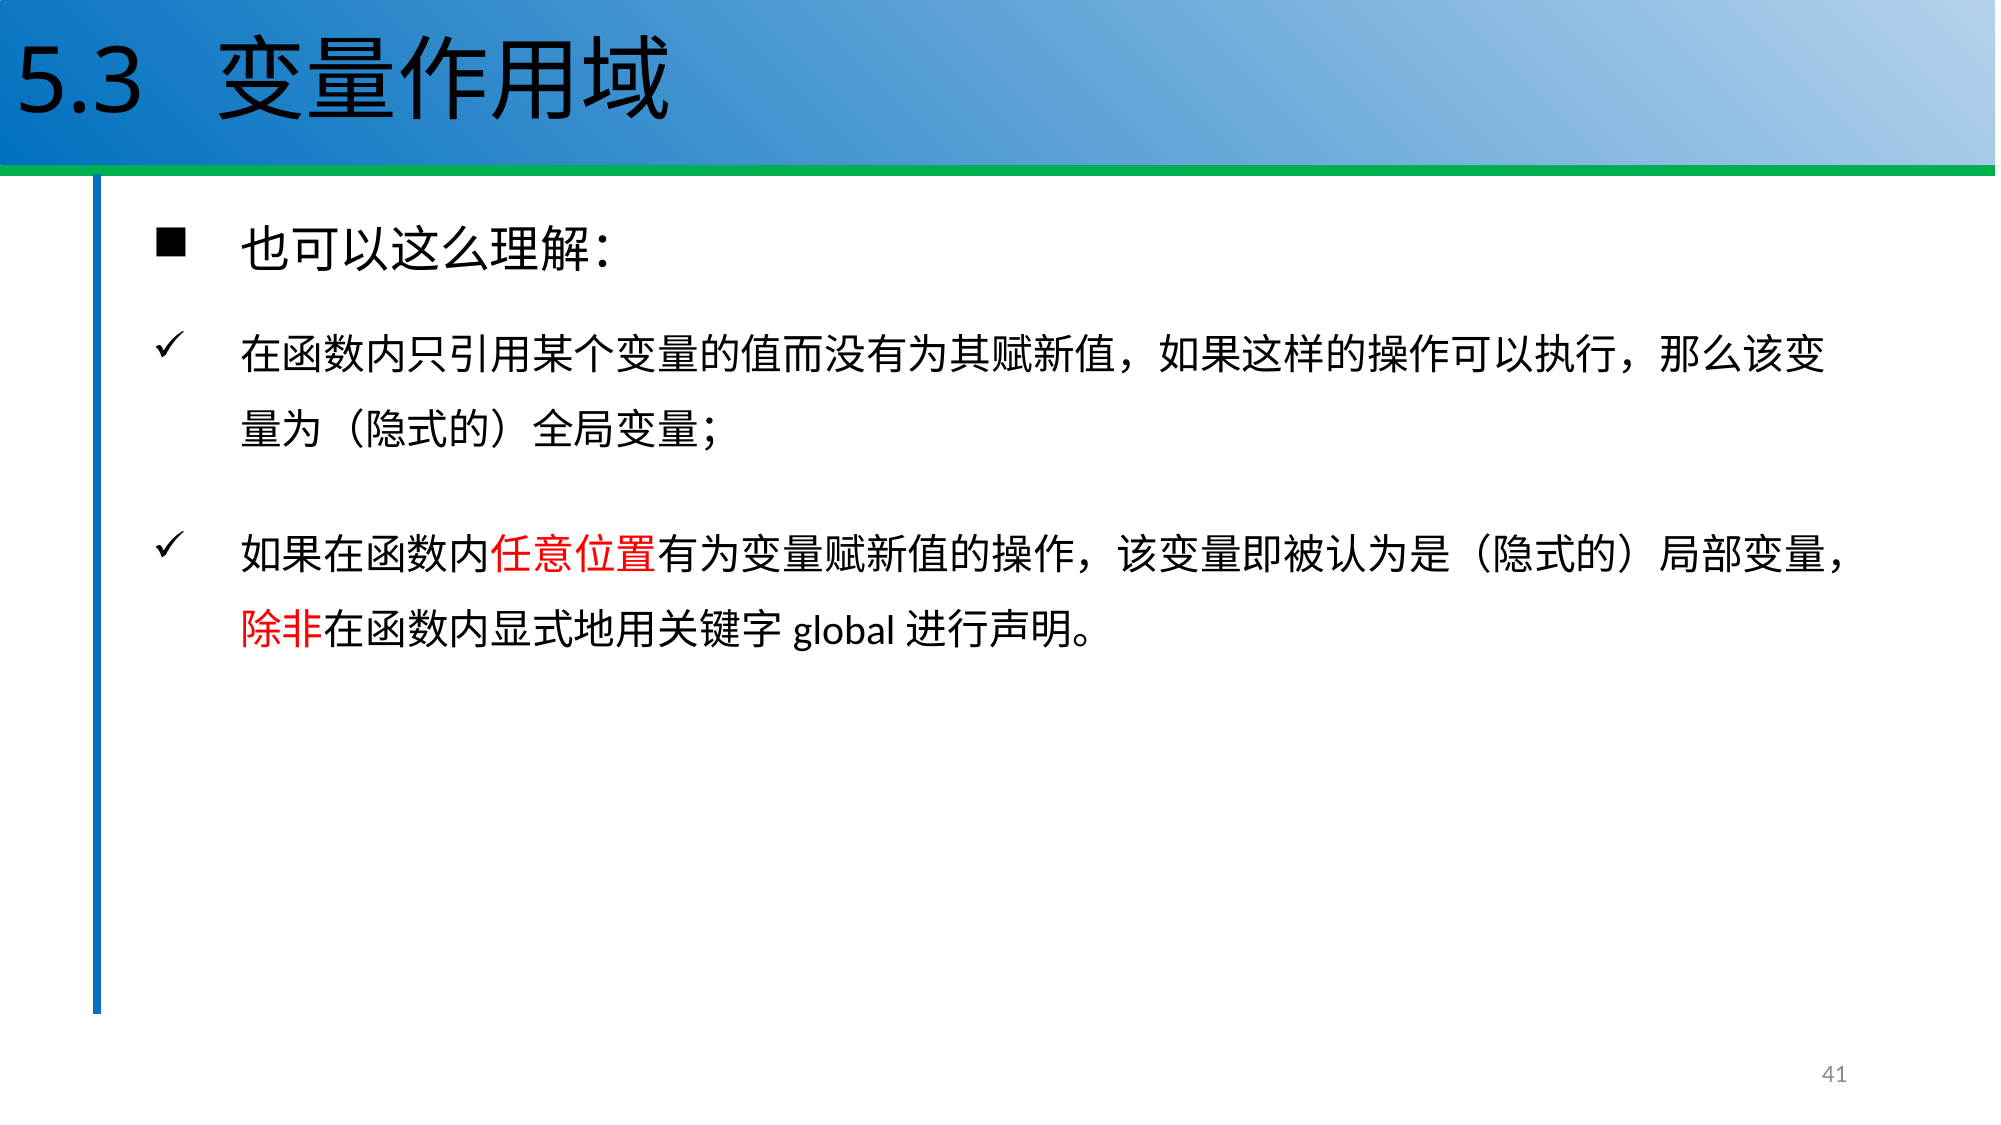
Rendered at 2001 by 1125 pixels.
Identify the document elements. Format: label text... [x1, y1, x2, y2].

title 5.3 变量作用域 [0, 0, 1995, 165]
list 也可以这么理解： 在函数内只引用某个变量的值而没有为其赋新值，如果这样的操作可以执行，那么该变量为（隐式的）全局变量； 如果在函数内任意位置有为变量赋新值的操作，该变量即被认为是（隐式的）局部变量，除非在函数内显式地用关键字global进行声明。 [137, 216, 1863, 978]
slide_number 41 [1412, 1042, 1863, 1103]
